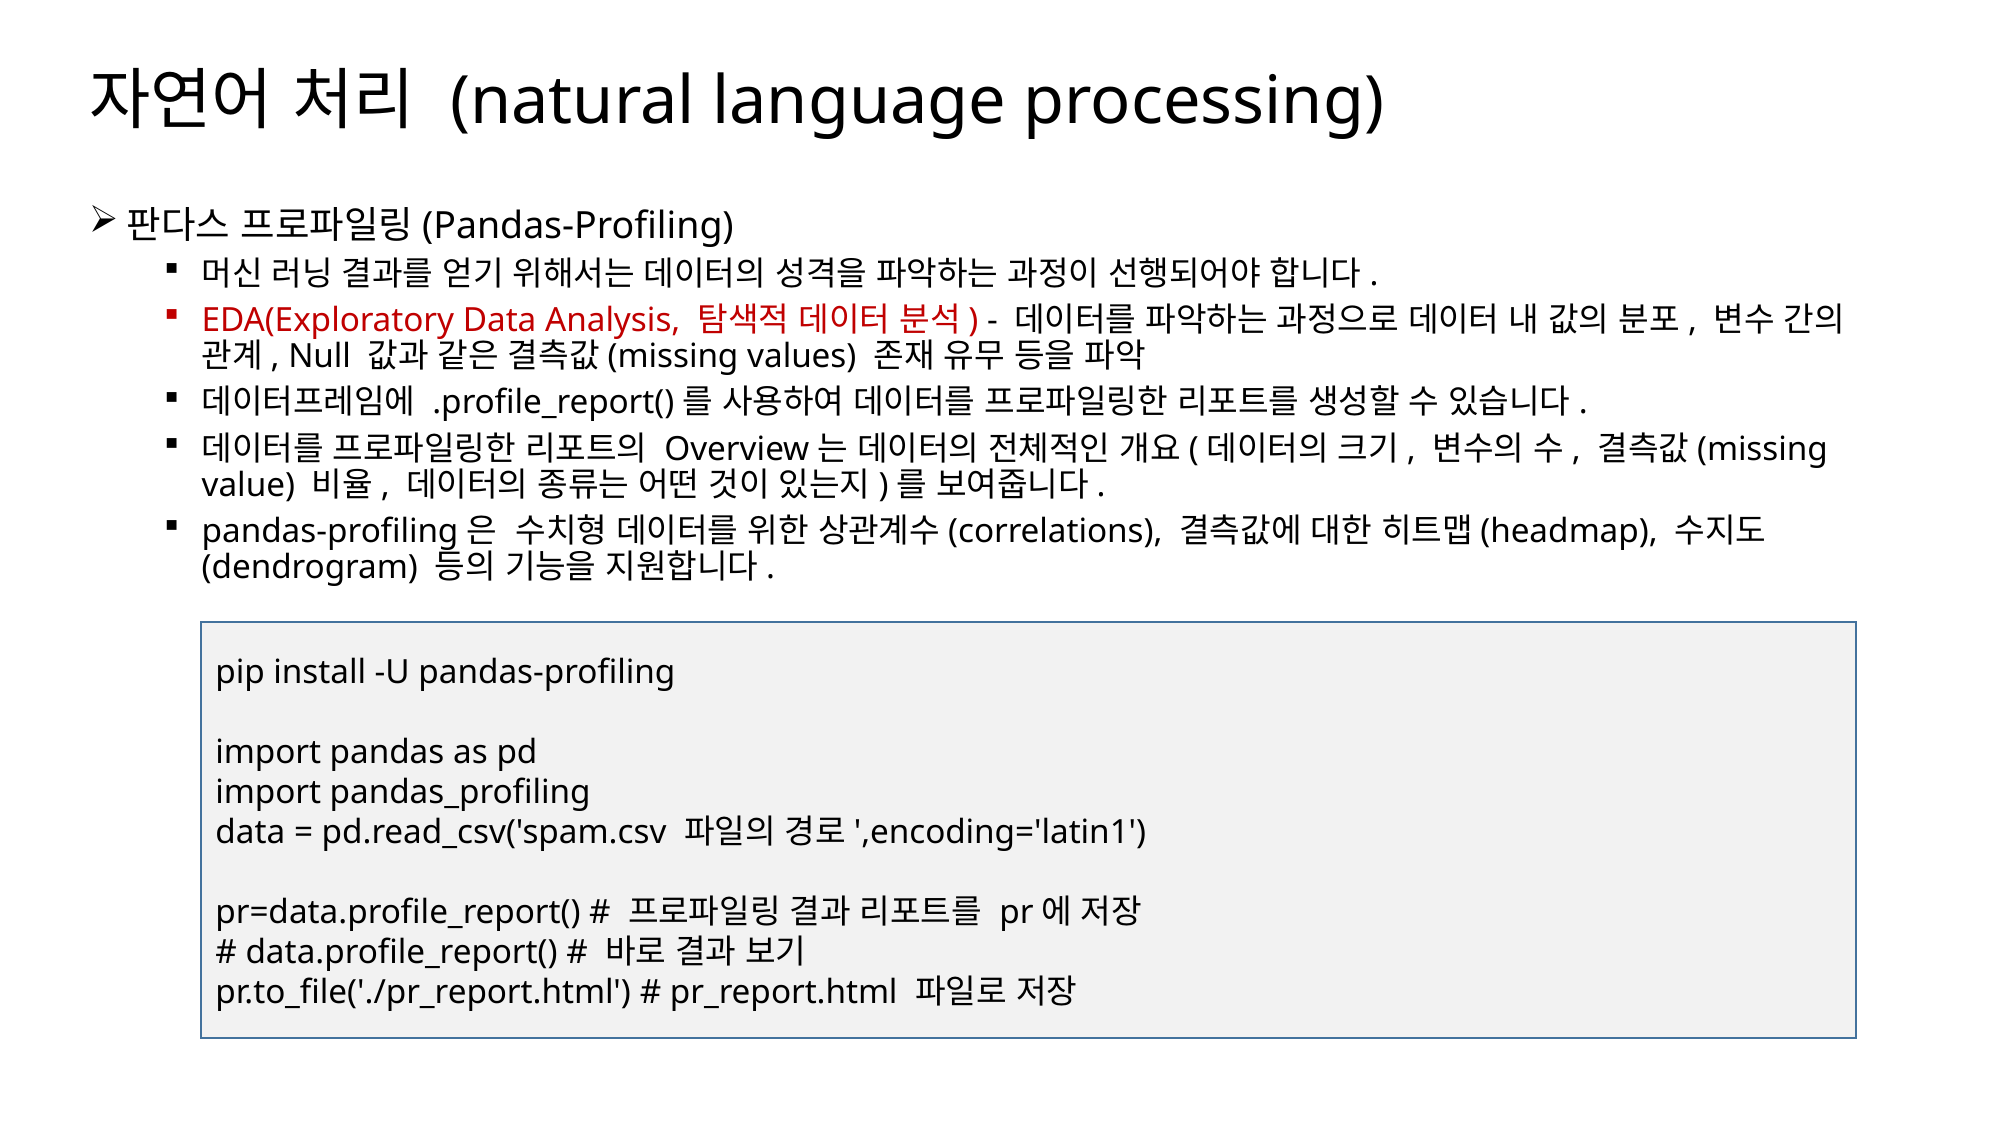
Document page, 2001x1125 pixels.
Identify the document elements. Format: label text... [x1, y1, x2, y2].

list 판다스 프로파일링(Pandas-Profiling) 머신 러닝 결과를 얻기 위해서는 데이터의 성격을 파악하는 과정이 선행되어야 합니다. EDA(Exploratory Data Analysis, 탐색적 데이터 분석) - 데이터를 파악하는 과정으로 데이터 내 값의 분포, 변수 간의 관계, Null 값과 같은 결측값(missing values) 존재 유무 등을 파악 데이터프레임에 .profile_report()를 사용하여 데이터를 프로파일링한 리포트를 생성할 수 있습니다. 데이터를 프로파일링한 리포트의 Overview는 데이터의 전체적인 개요(데이터의 크기, 변수의 수, 결측값(missing value) 비율, 데이터의 종류는 어떤 것이 있는지)를 보여줍니다. pandas-profiling은 수치형 데이터를 위한 상관계수(correlations), 결측값에 대한 히트맵(headmap), 수지도(dendrogram) 등의 기능을 지원합니다. [74, 198, 1921, 913]
text_box pip install -U pandas-profiling import pandas as pd import pandas_profiling data = pd.read_csv('spam.csv 파일의 경로',encoding='latin1') pr=data.profile_report() # 프로파일링 결과 리포트를 pr에 저장 # data.profile_report() # 바로 결과 보기 pr.to_file('./pr_report.html') # pr_report.html 파일로 저장 [200, 621, 1857, 1039]
title 자연어 처리 (natural language processing) [74, 55, 1800, 148]
